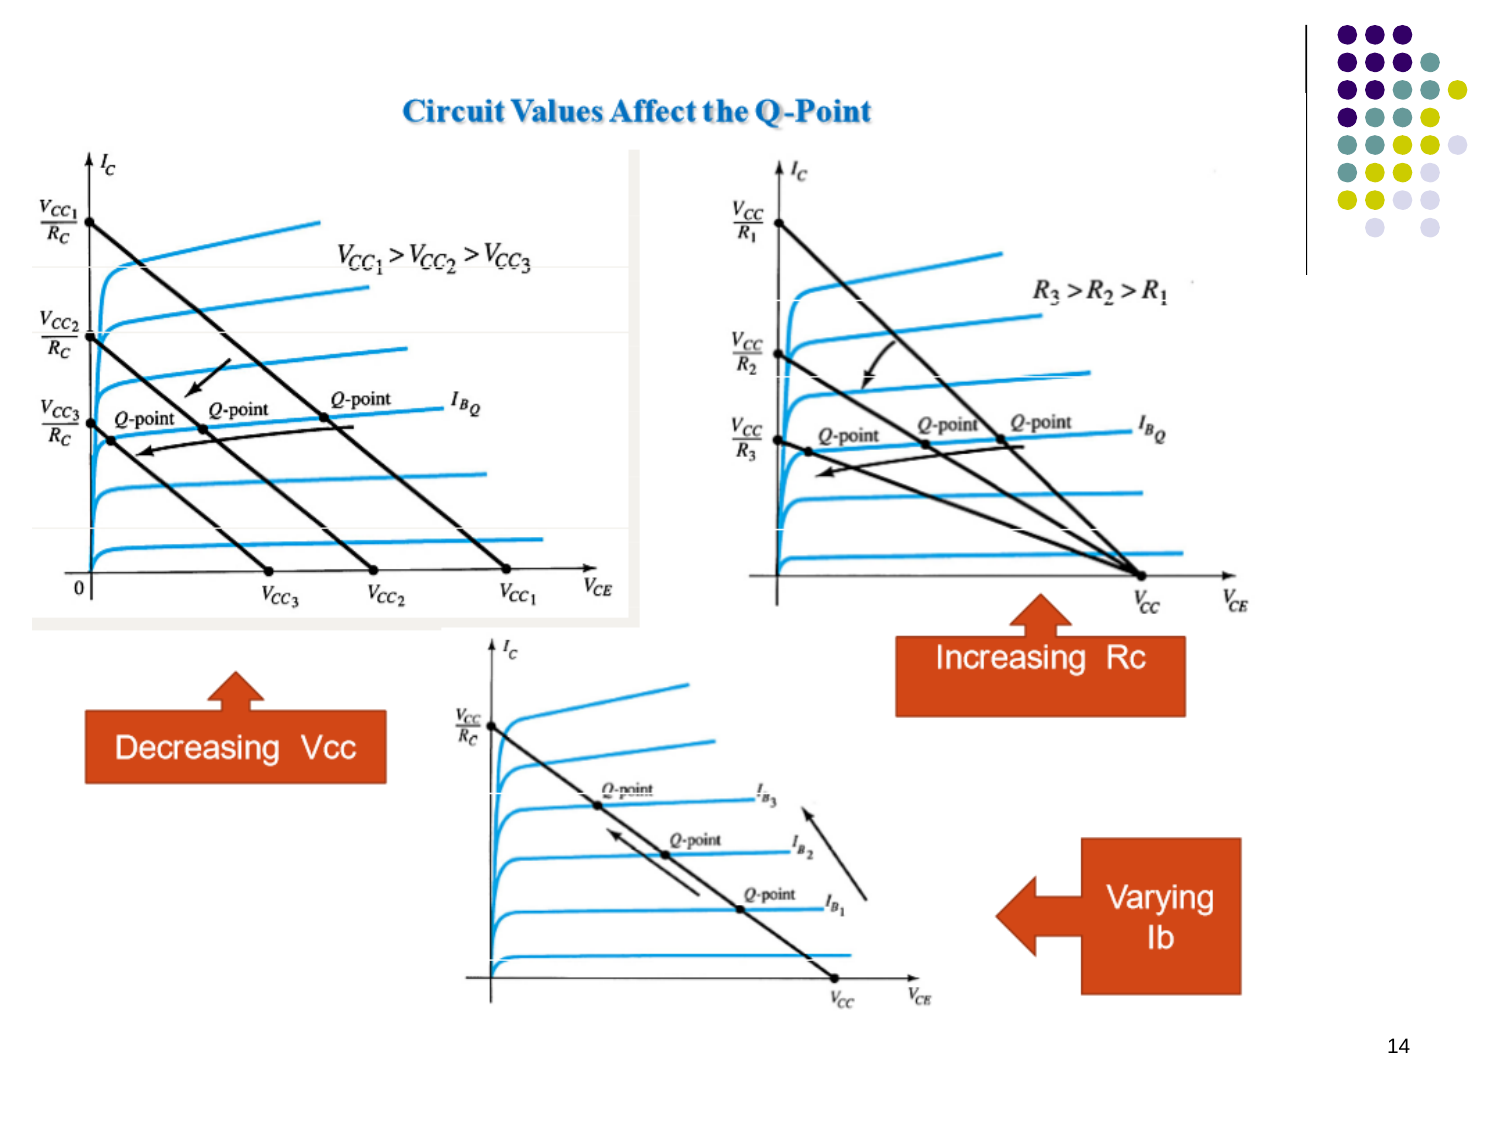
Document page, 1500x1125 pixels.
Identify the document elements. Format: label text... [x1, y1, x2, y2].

slide_number 14 [1074, 1024, 1426, 1101]
picture [32, 93, 1306, 1011]
